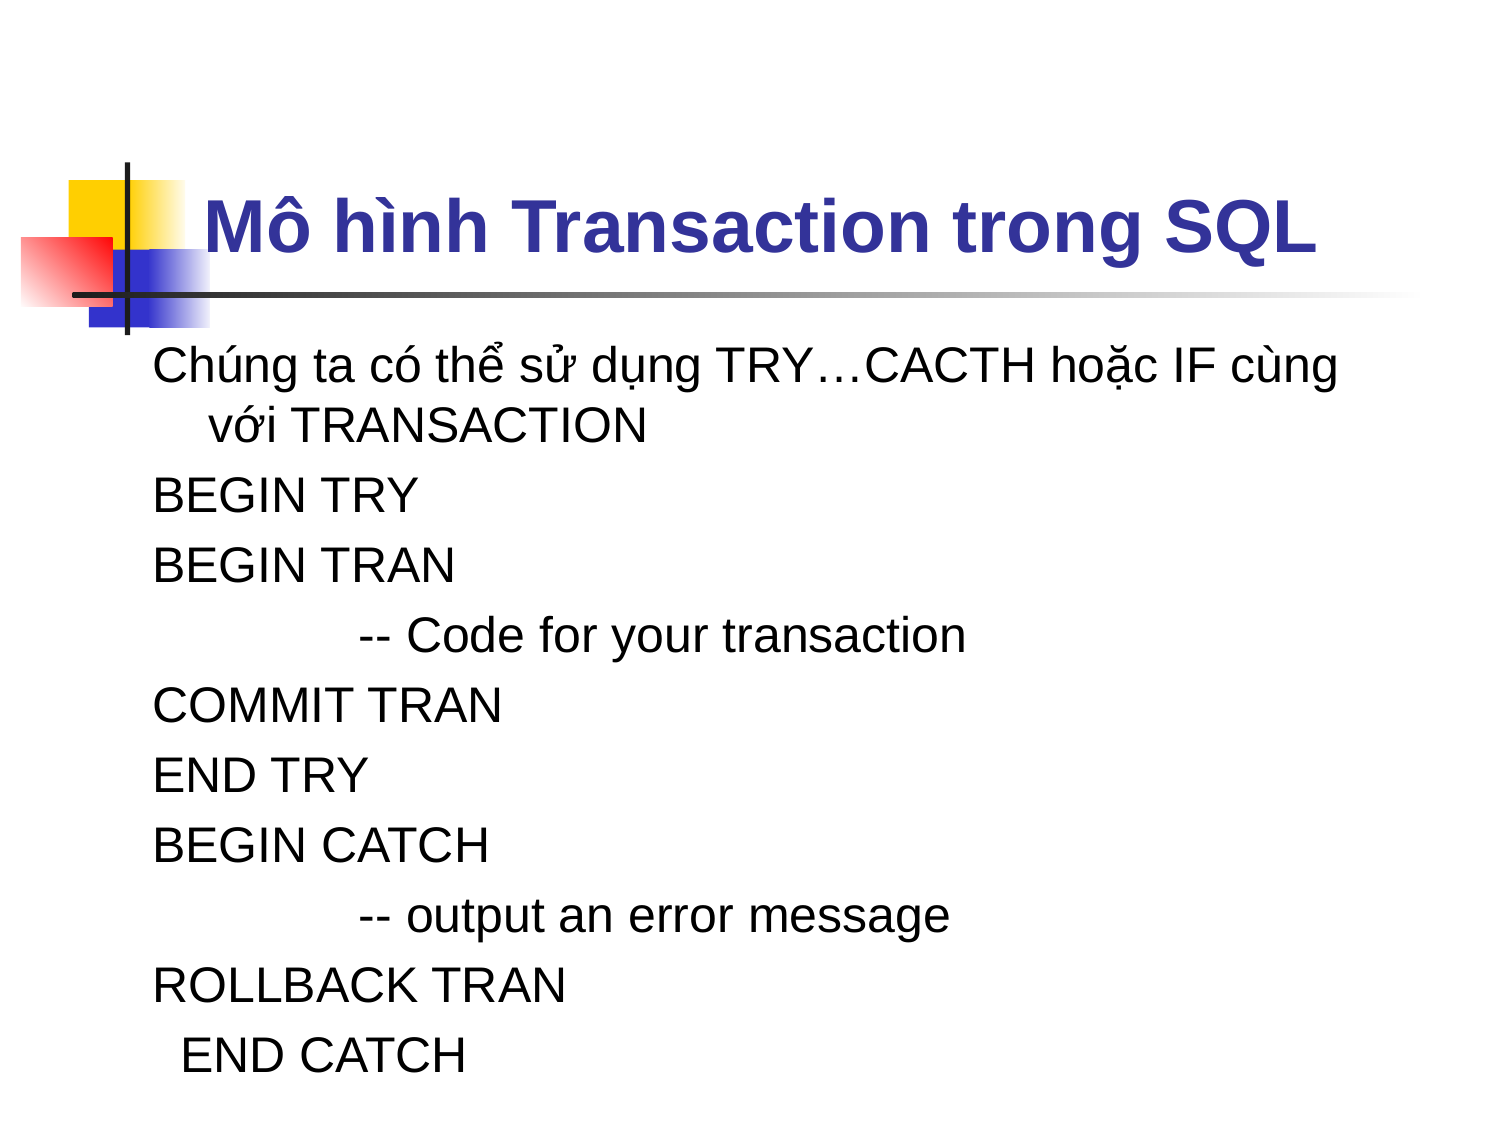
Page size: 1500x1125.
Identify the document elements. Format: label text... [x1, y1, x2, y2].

list Chúng ta có thể sử dụng TRY…CACTH hoặc IF cùng với TRANSACTION BEGIN TRY BEGIN TRAN -- Code for your transaction COMMIT TRAN END TRY BEGIN CATCH -- output an error message ROLLBACK TRAN END CATCH [137, 324, 1413, 1000]
title Mô hình Transaction trong SQL [188, 87, 1500, 275]
slide_number [150, 1037, 463, 1113]
